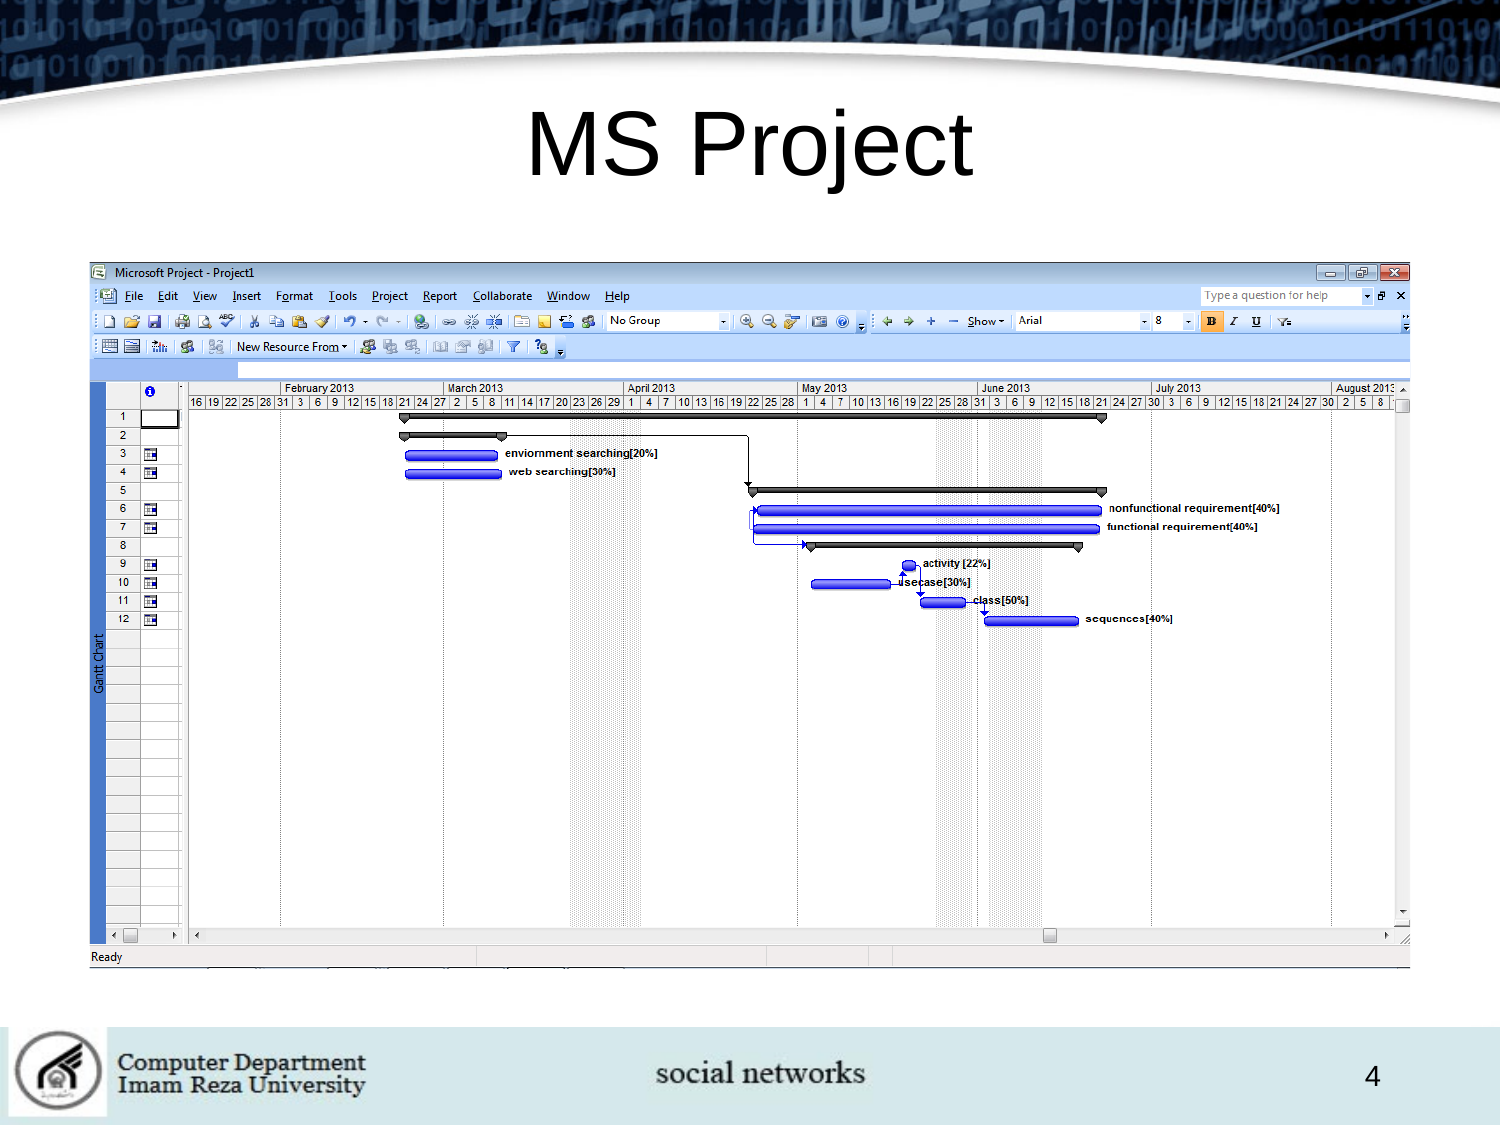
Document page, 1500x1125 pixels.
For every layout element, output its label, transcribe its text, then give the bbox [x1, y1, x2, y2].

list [89, 262, 1411, 969]
picture [0, 0, 1500, 1125]
title MS Project [75, 45, 1425, 233]
